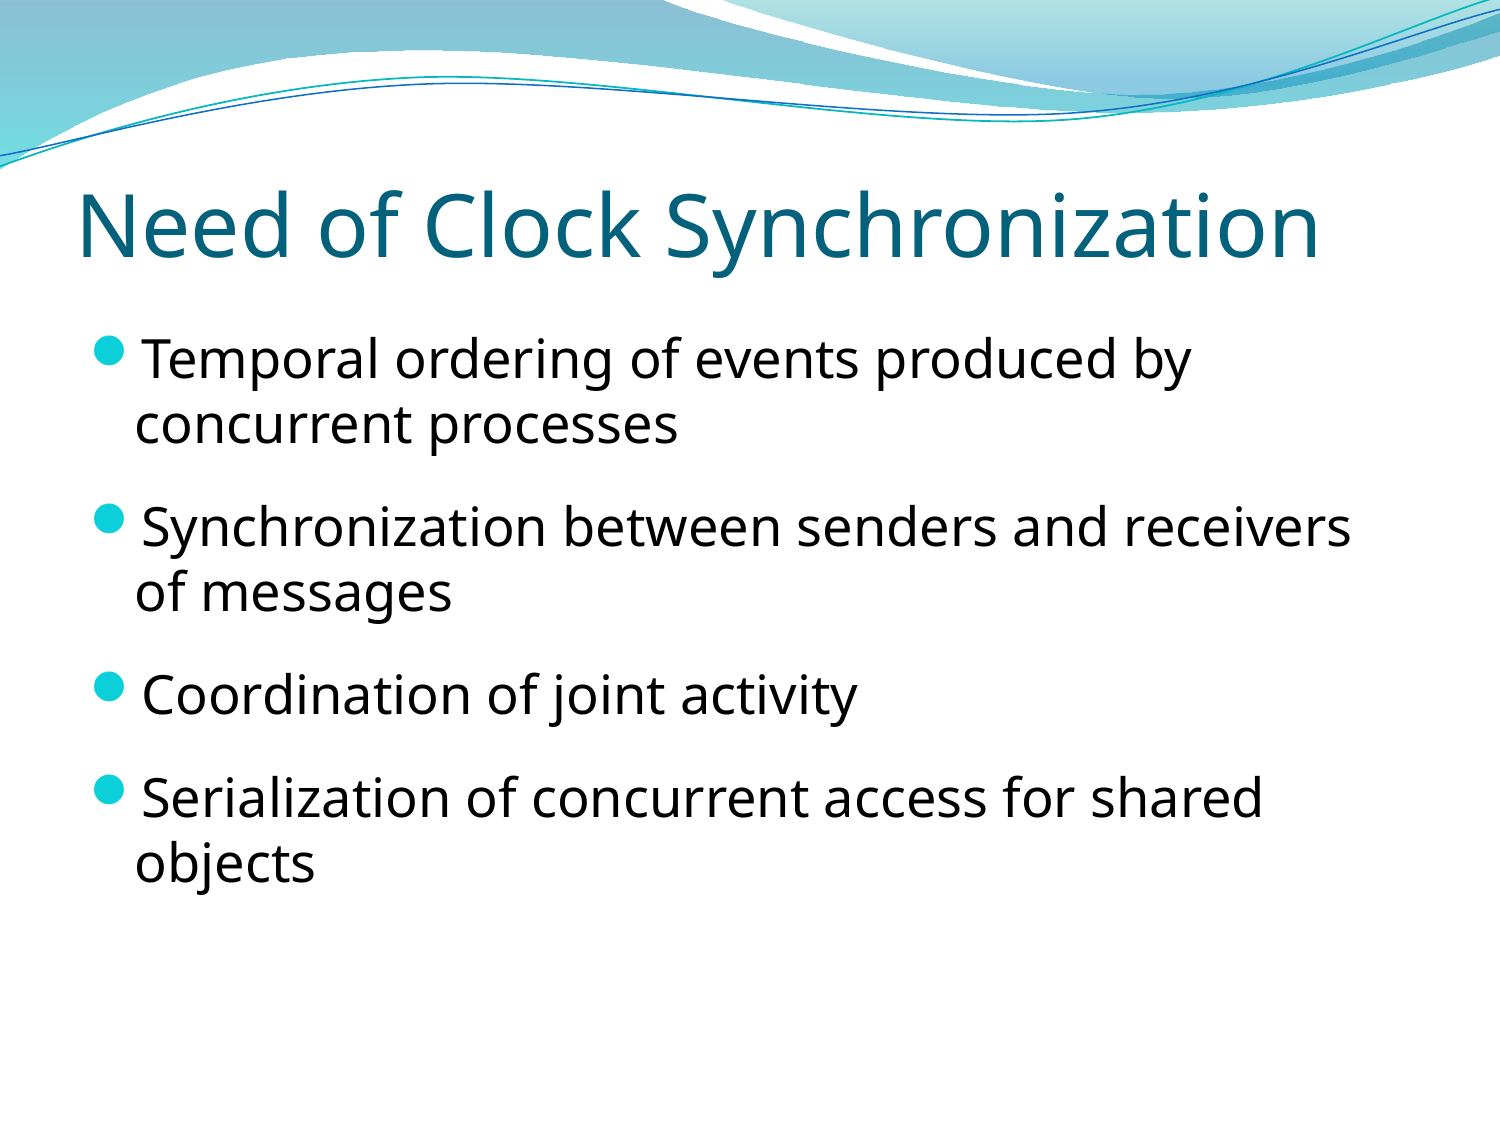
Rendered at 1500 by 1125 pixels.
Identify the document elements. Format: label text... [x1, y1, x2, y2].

title Need of Clock Synchronization [75, 87, 1425, 275]
list Temporal ordering of events produced by concurrent processes Synchronization between senders and receivers of messages Coordination of joint activity Serialization of concurrent access for shared objects [75, 317, 1425, 1038]
